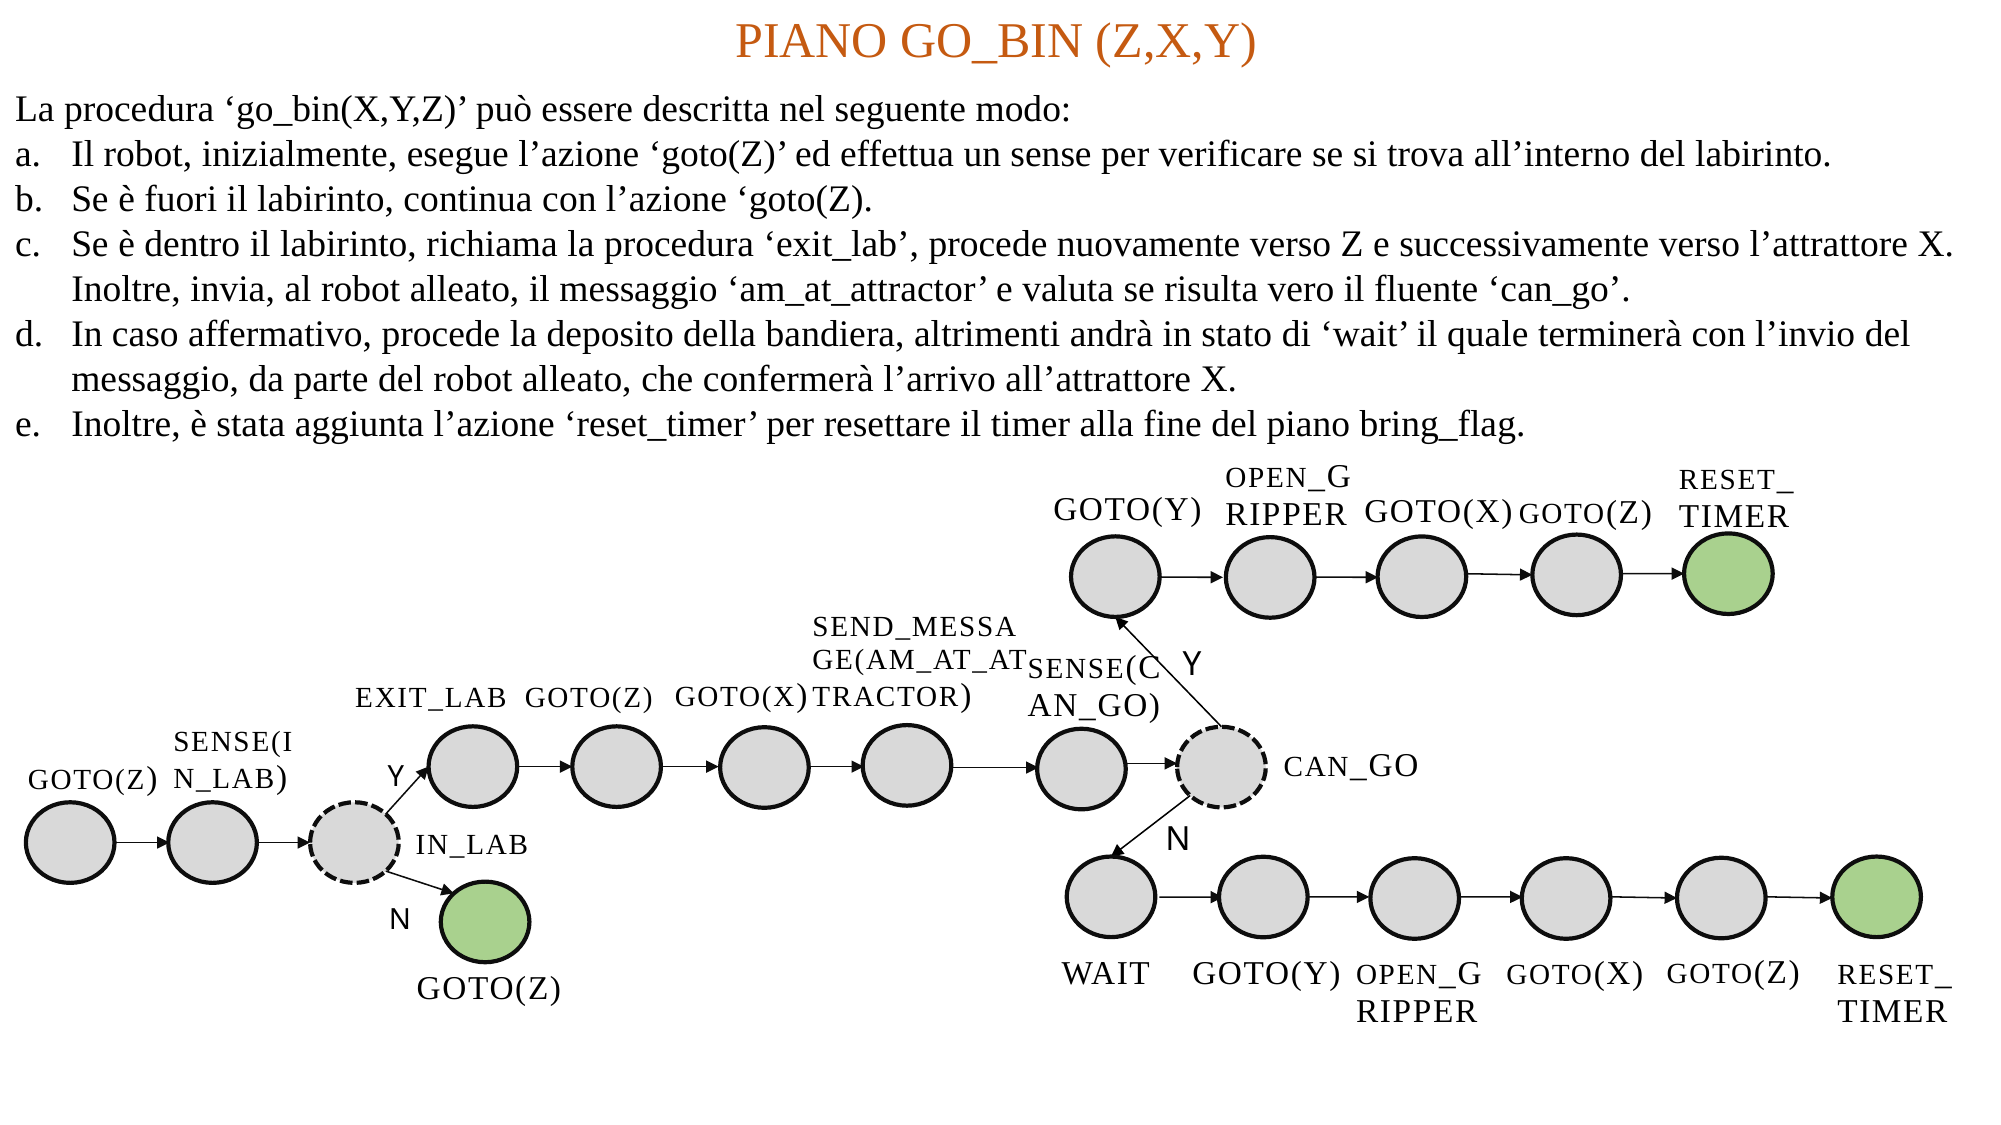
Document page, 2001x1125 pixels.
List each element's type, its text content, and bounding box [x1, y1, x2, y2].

text_box La procedura ‘go_bin(X,Y,Z)’ può essere descritta nel seguente modo: Il robot, inizialmente, esegue l’azione ‘goto(Z)’ ed effettua un sense per verificare se si trova all’interno del labirinto. Se è fuori il labirinto, continua con l’azione ‘goto(Z). Se è dentro il labirinto, richiama la procedura ‘exit_lab’, procede nuovamente verso Z e successivamente verso l’attrattore X. Inoltre, invia, al robot alleato, il messaggio ‘am_at_attractor’ e valuta se risulta vero il fluente ‘can_go’. In caso affermativo, procede la deposito della bandiera, altrimenti andrà in stato di ‘wait’ il quale terminerà con l’invio del messaggio, da parte del robot alleato, che confermerà l’arrivo all’attrattore X. Inoltre, è stata aggiunta l’azione ‘reset_timer’ per resettare il timer alla fine del piano bring_flag. [0, 76, 2000, 452]
text_box PIANO GO_BIN (Z,X,Y) [0, 0, 2000, 75]
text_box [25, 453, 1975, 1032]
